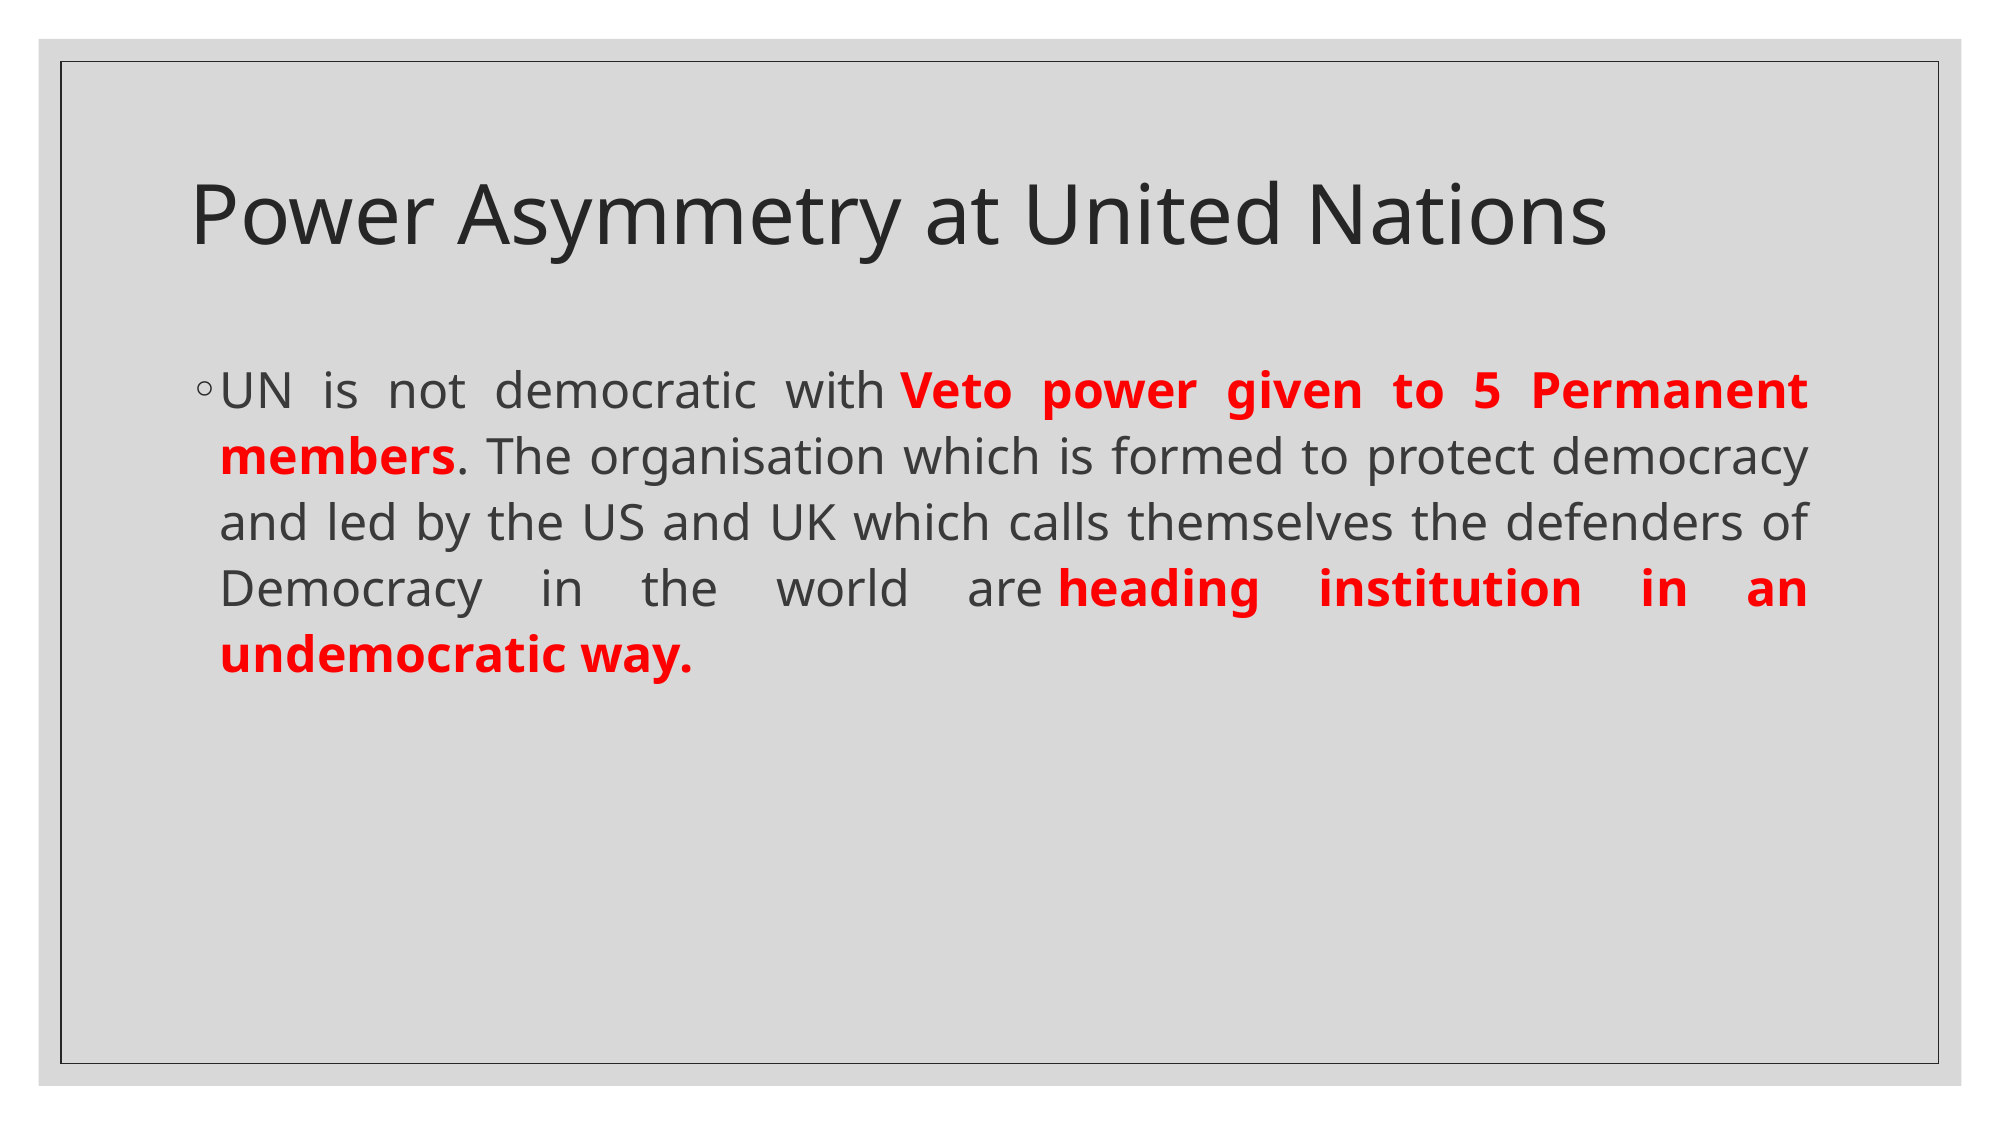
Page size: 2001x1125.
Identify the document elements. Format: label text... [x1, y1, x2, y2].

list UN is not democratic with Veto power given to 5 Permanent members. The organisation which is formed to protect democracy and led by the US and UK which calls themselves the defenders of Democracy in the world are heading institution in an undemocratic way. [174, 345, 1825, 977]
title Power Asymmetry at United Nations [174, 105, 1825, 331]
